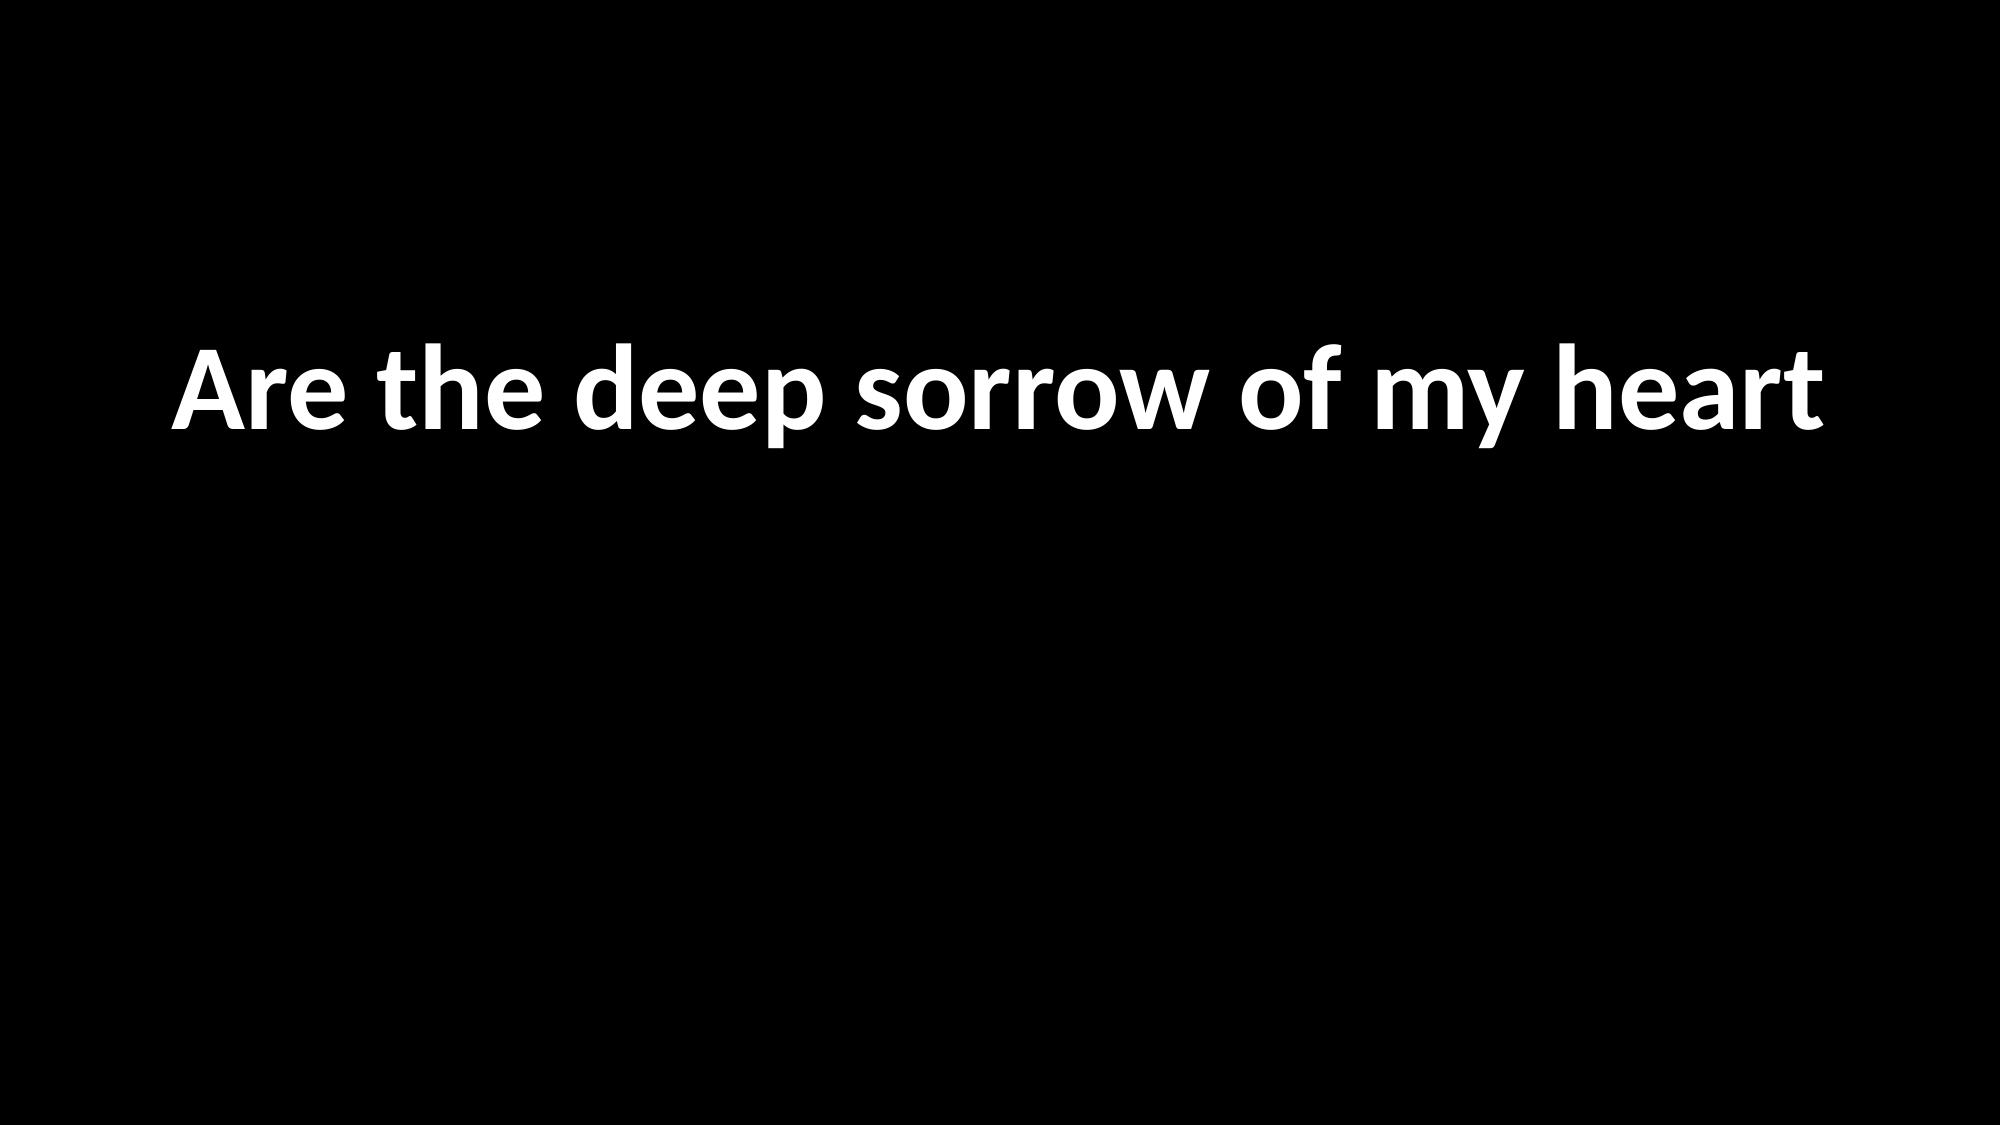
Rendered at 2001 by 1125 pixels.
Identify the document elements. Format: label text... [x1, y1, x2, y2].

list Are the deep sorrow of my heart [0, 109, 2000, 464]
